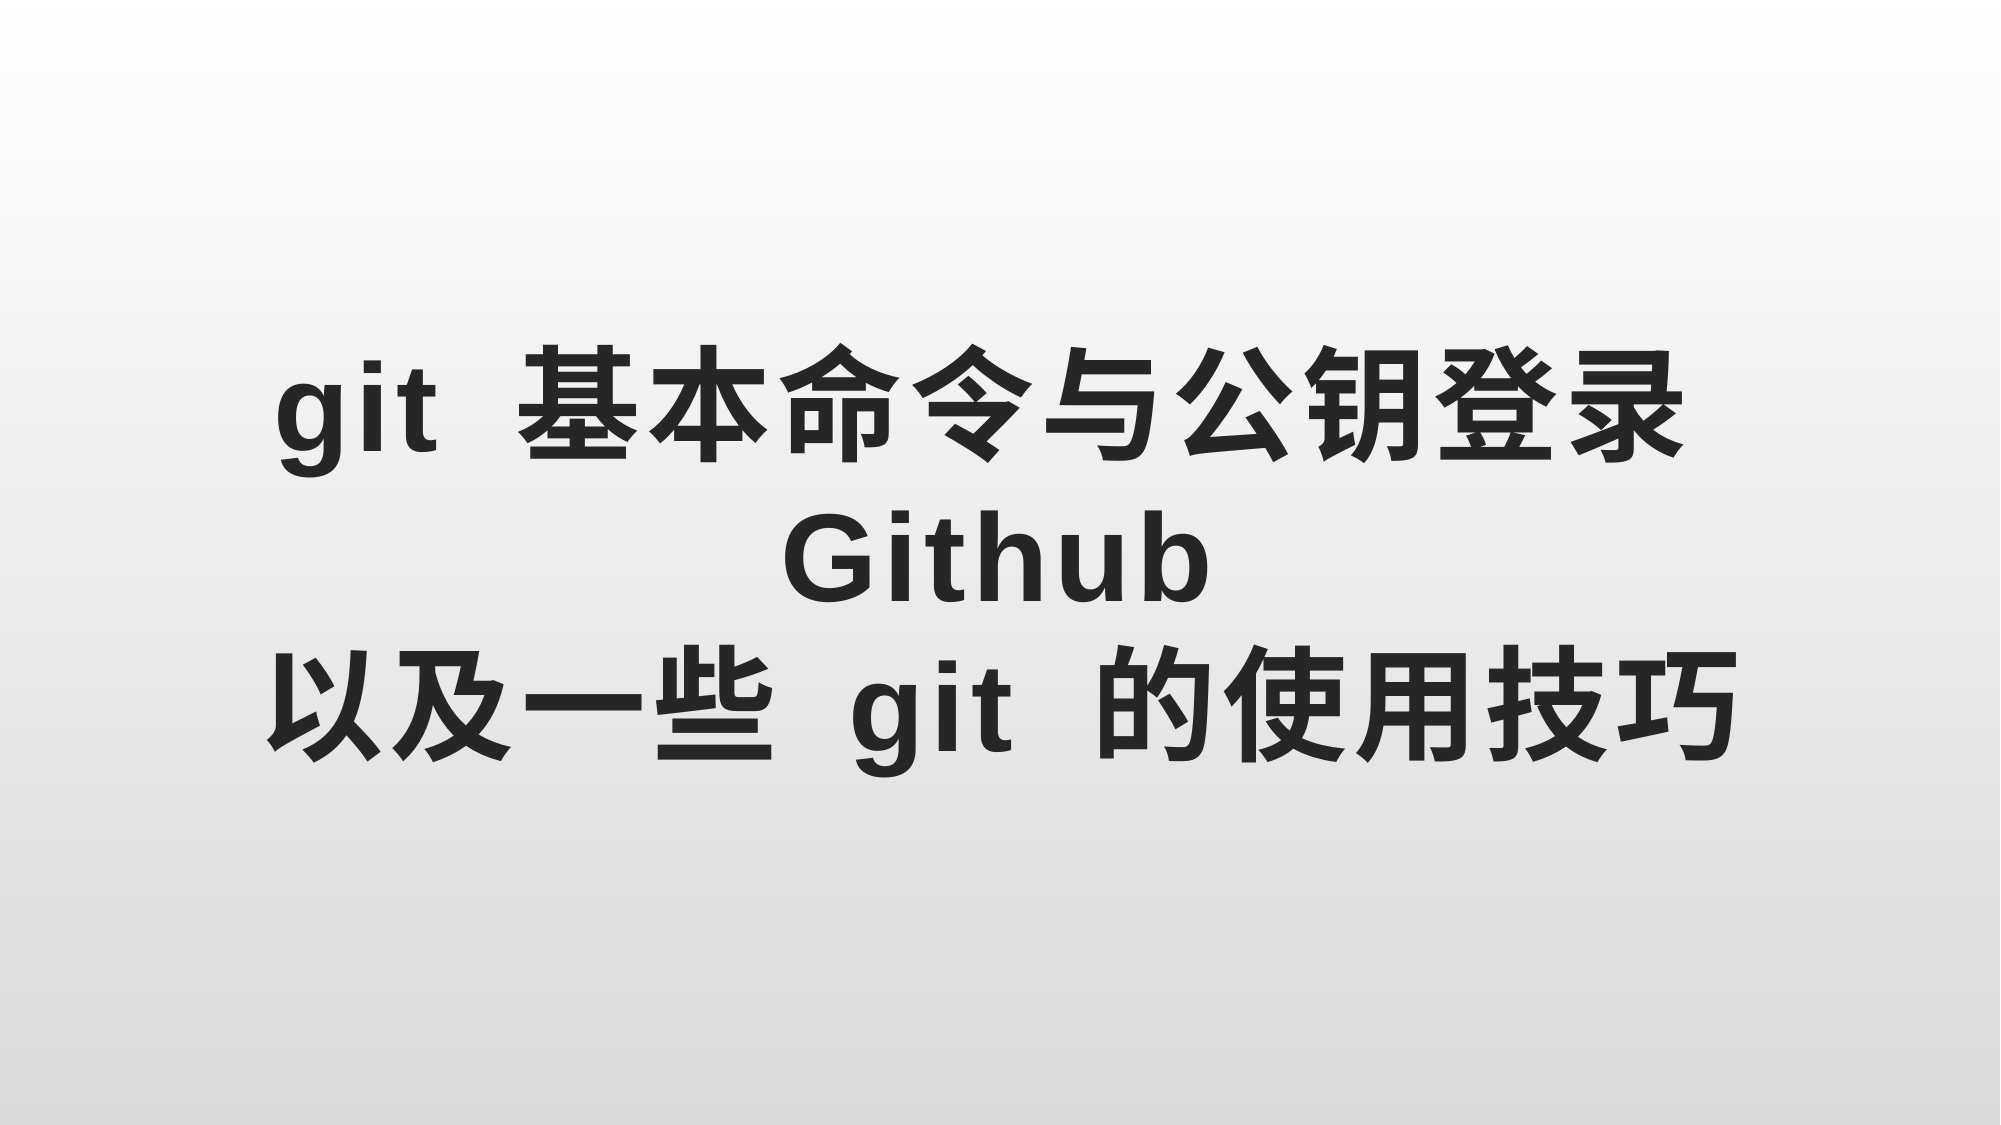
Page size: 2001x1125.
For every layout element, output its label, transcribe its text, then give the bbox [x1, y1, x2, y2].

title git 基本命令与公钥登录Github 以及一些 git 的使用技巧 [167, 236, 1833, 785]
